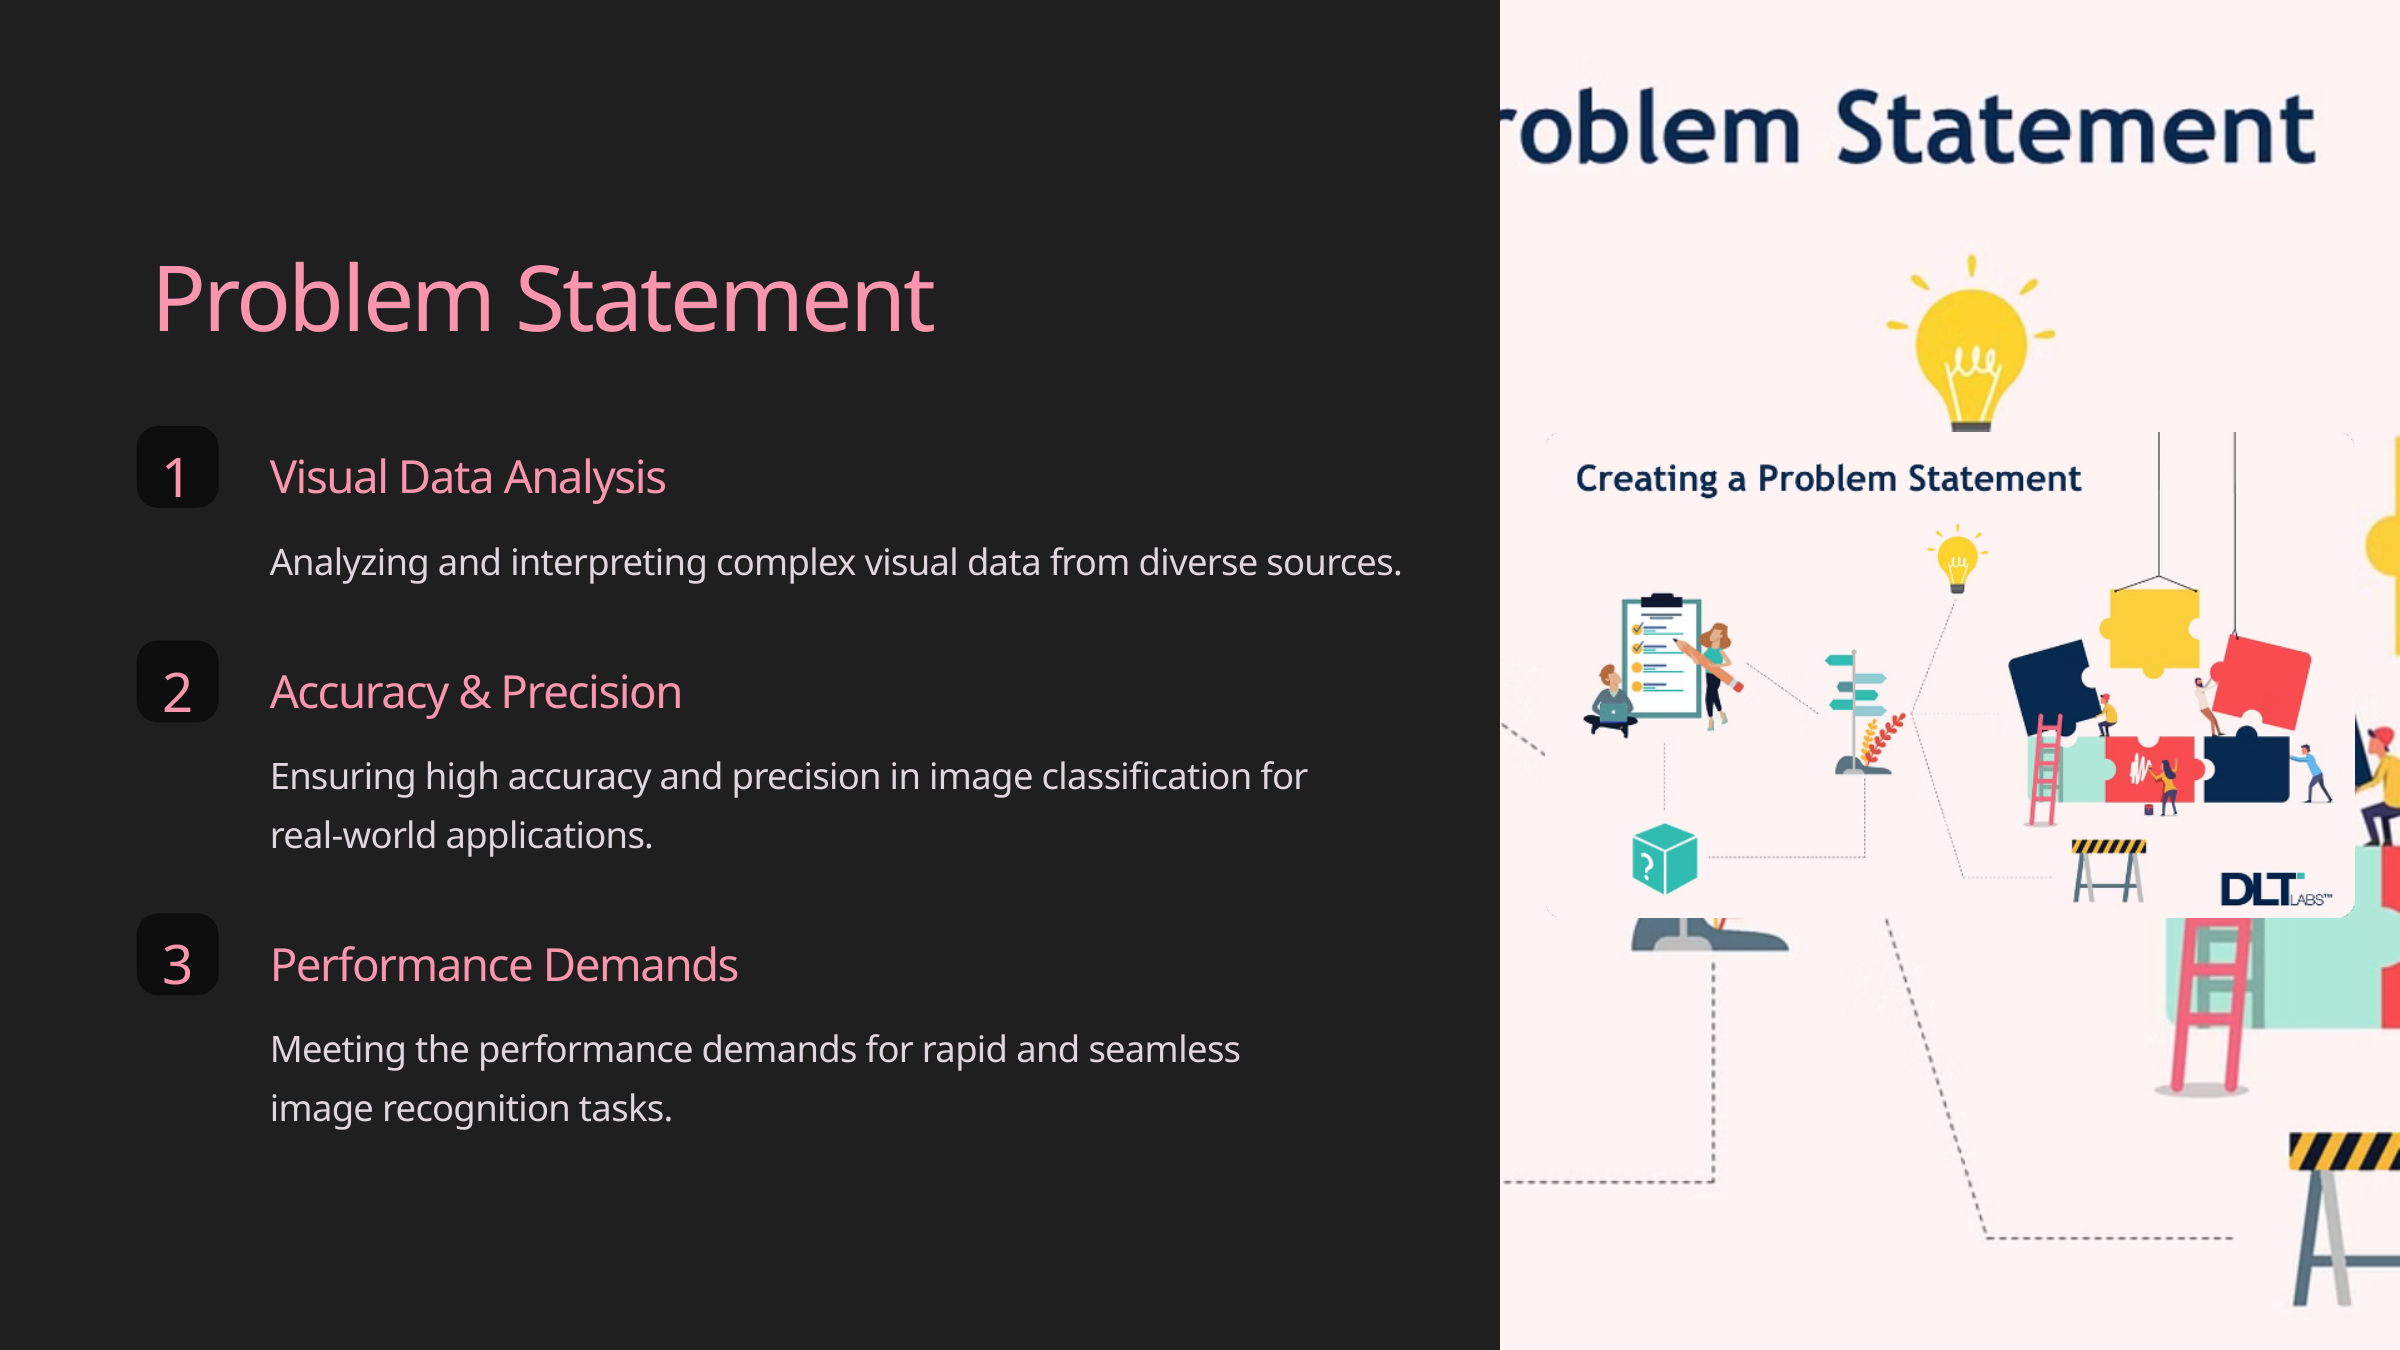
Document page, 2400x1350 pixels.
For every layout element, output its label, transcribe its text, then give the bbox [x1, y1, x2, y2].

text_box Ensuring high accuracy and precision in image classification for real-world applications. [255, 731, 1364, 849]
text_box [136, 913, 219, 996]
text_box 2 [164, 647, 191, 716]
picture [1499, 0, 2400, 1350]
text_box Visual Data Analysis [255, 438, 711, 496]
text_box Accuracy & Precision [255, 652, 711, 710]
text_box Meeting the performance demands for rapid and seamless image recognition tasks. [255, 1004, 1364, 1122]
text_box Performance Demands [255, 925, 711, 983]
text_box Analyzing and interpreting complex visual data from diverse sources. [255, 517, 1364, 576]
text_box Problem Statement [136, 228, 1048, 343]
text_box 3 [164, 920, 191, 989]
text_box [136, 640, 219, 723]
text_box [136, 425, 219, 508]
text_box 1 [169, 432, 186, 501]
text_box [0, 0, 1499, 1350]
